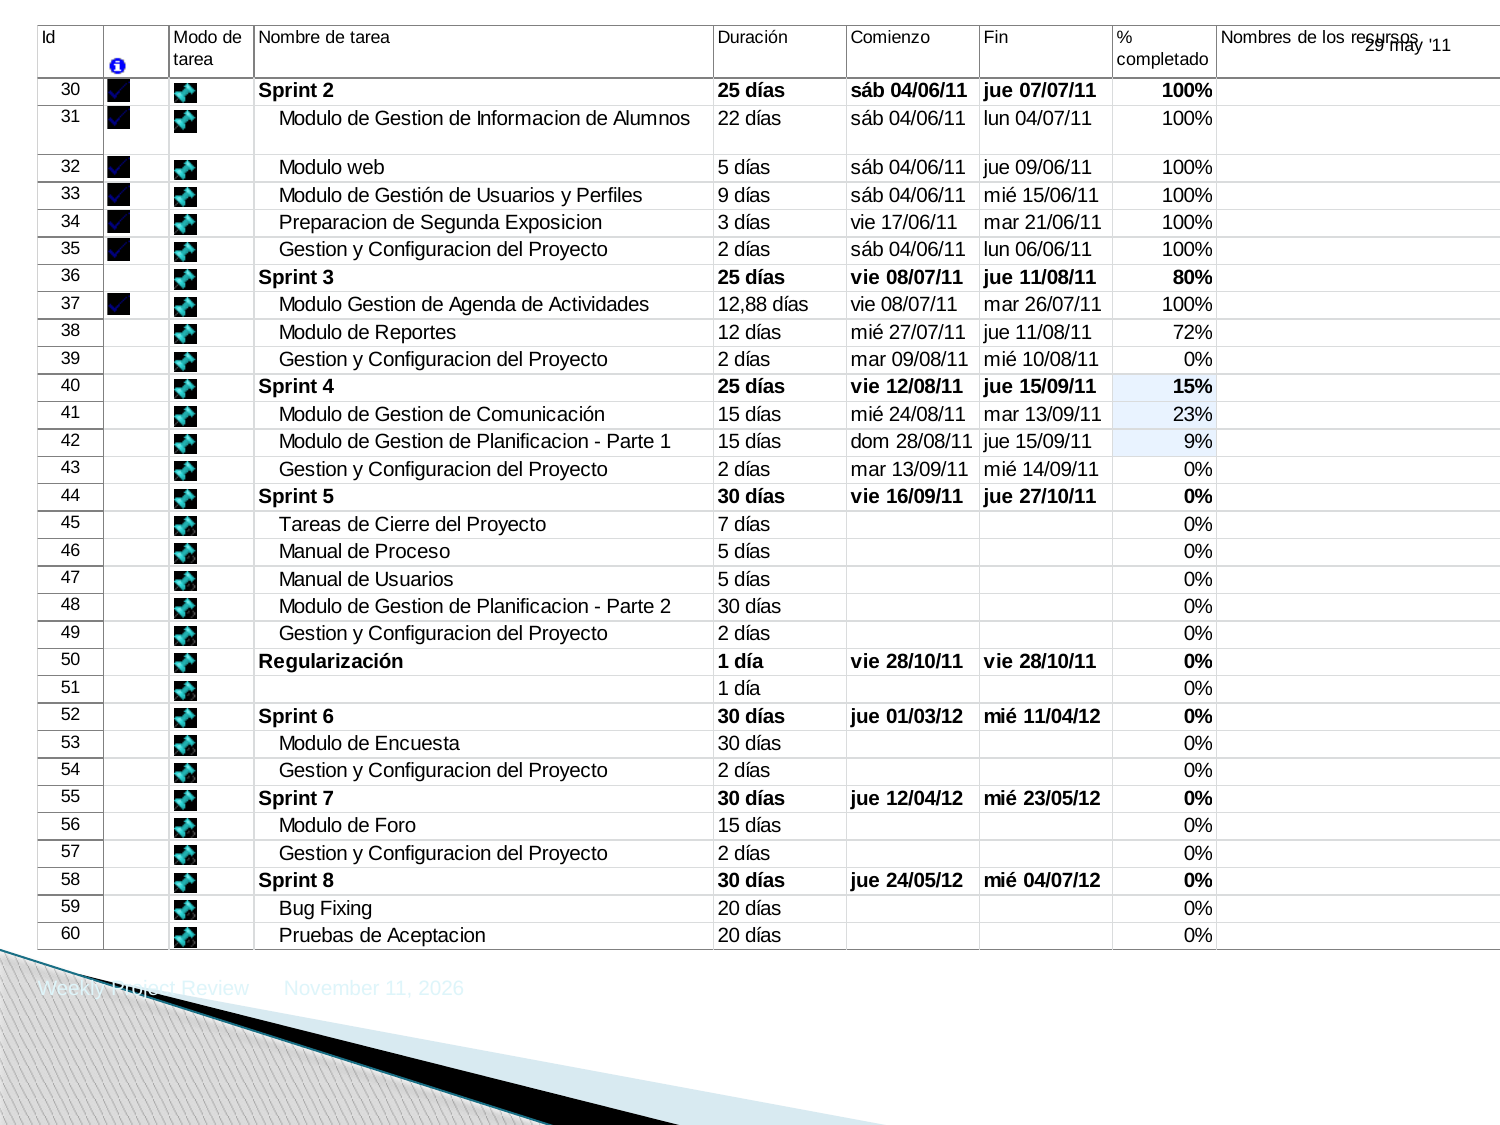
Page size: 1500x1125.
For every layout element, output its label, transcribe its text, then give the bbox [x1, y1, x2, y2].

text_box Weekly Project Review September 13, 2011 [37, 963, 888, 1000]
picture [37, 25, 1500, 951]
